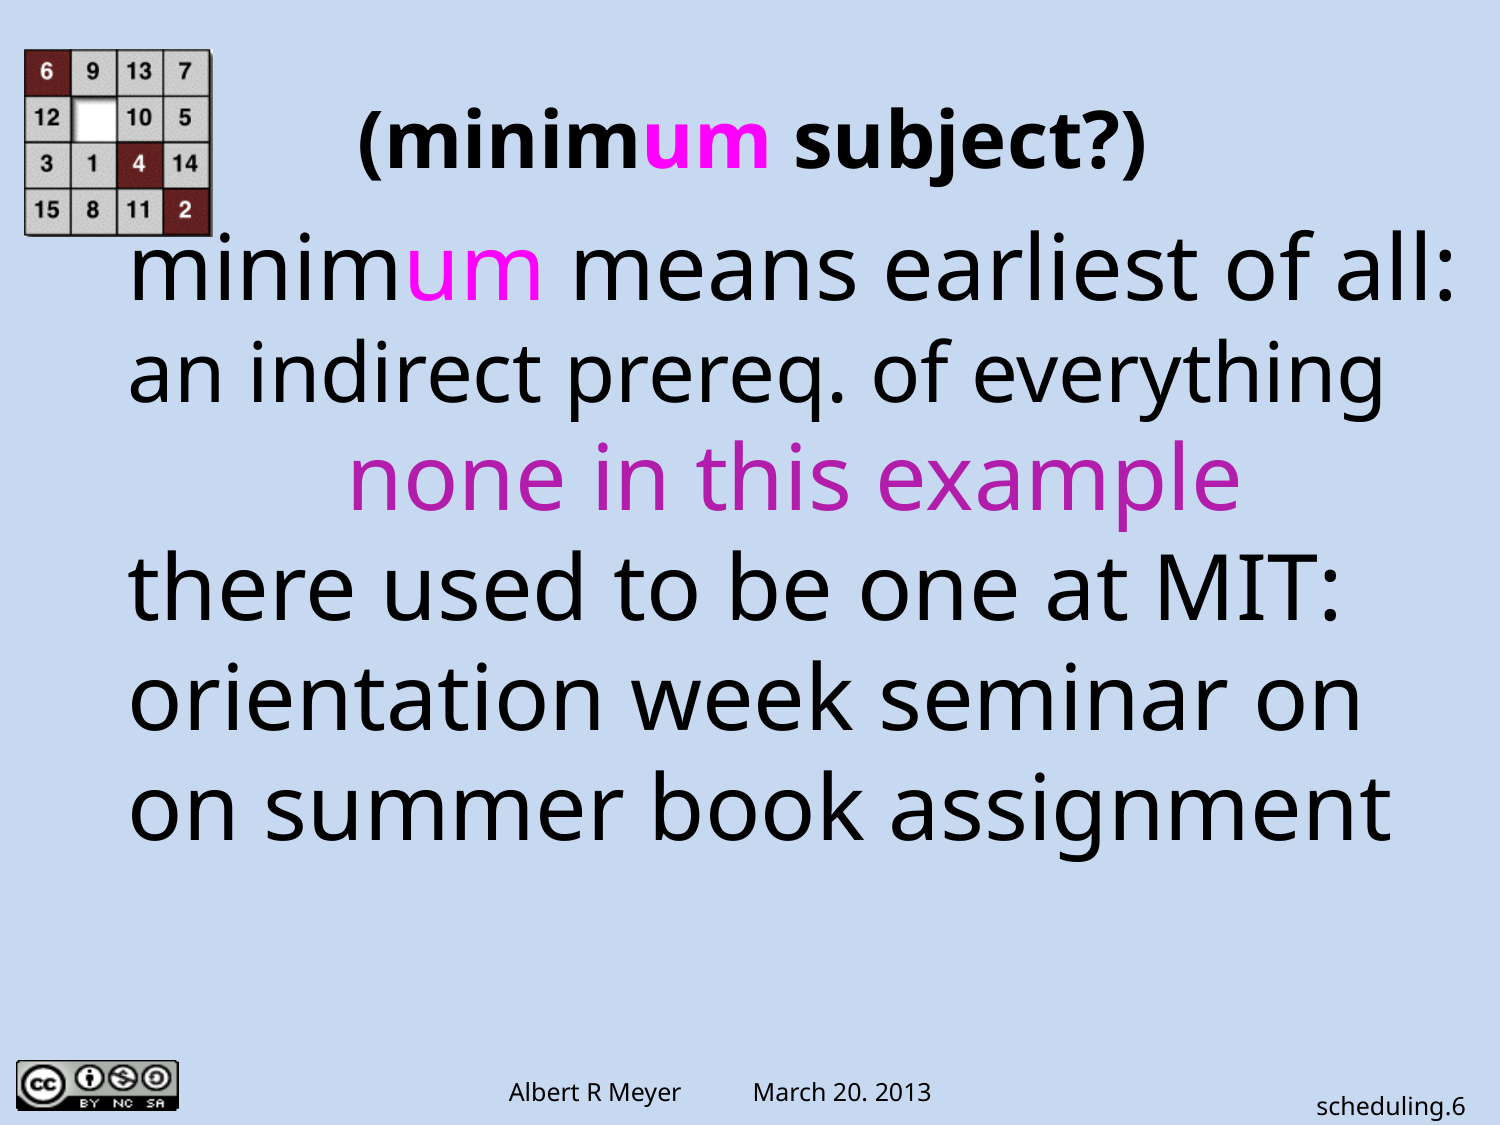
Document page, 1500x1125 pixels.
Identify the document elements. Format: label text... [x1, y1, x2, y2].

picture [24, 49, 213, 237]
text_box minimum means earliest of all: an indirect prereq. of everything none in this example there used to be one at MIT: orientation week seminar on on summer book assignment [38, 201, 1479, 867]
title (minimum subject?) [290, 45, 1216, 228]
picture [16, 1060, 179, 1111]
slide_number scheduling.6 [1301, 1083, 1499, 1122]
